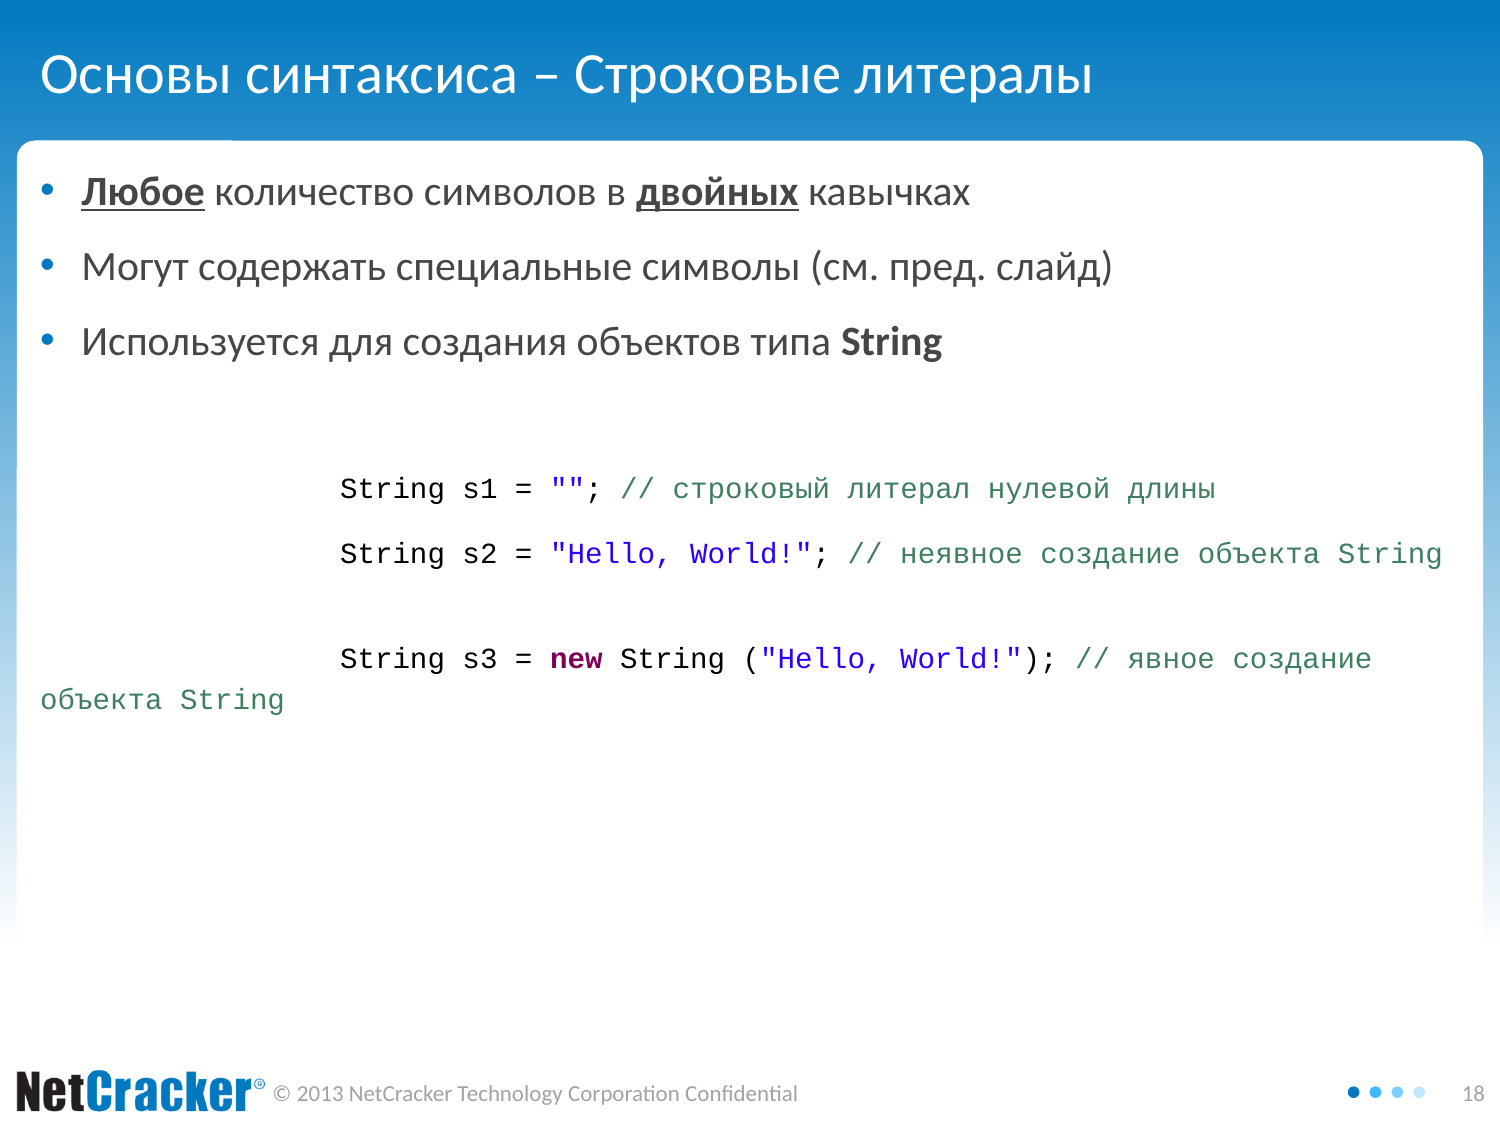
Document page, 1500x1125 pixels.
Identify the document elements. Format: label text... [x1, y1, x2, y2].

title Основы синтаксиса – Строковые литералы [16, 0, 1483, 141]
list Любое количество символов в двойных кавычках Могут содержать специальные символы (см. пред. слайд) Используется для создания объектов типа String String s1 = ""; // строковый литерал нулевой длины String s2 = "Hello, World!"; // неявное создание объекта String String s3 = new String ("Hello, World!"); // явное создание объекта String [16, 140, 1482, 1043]
picture [5, 1062, 272, 1122]
